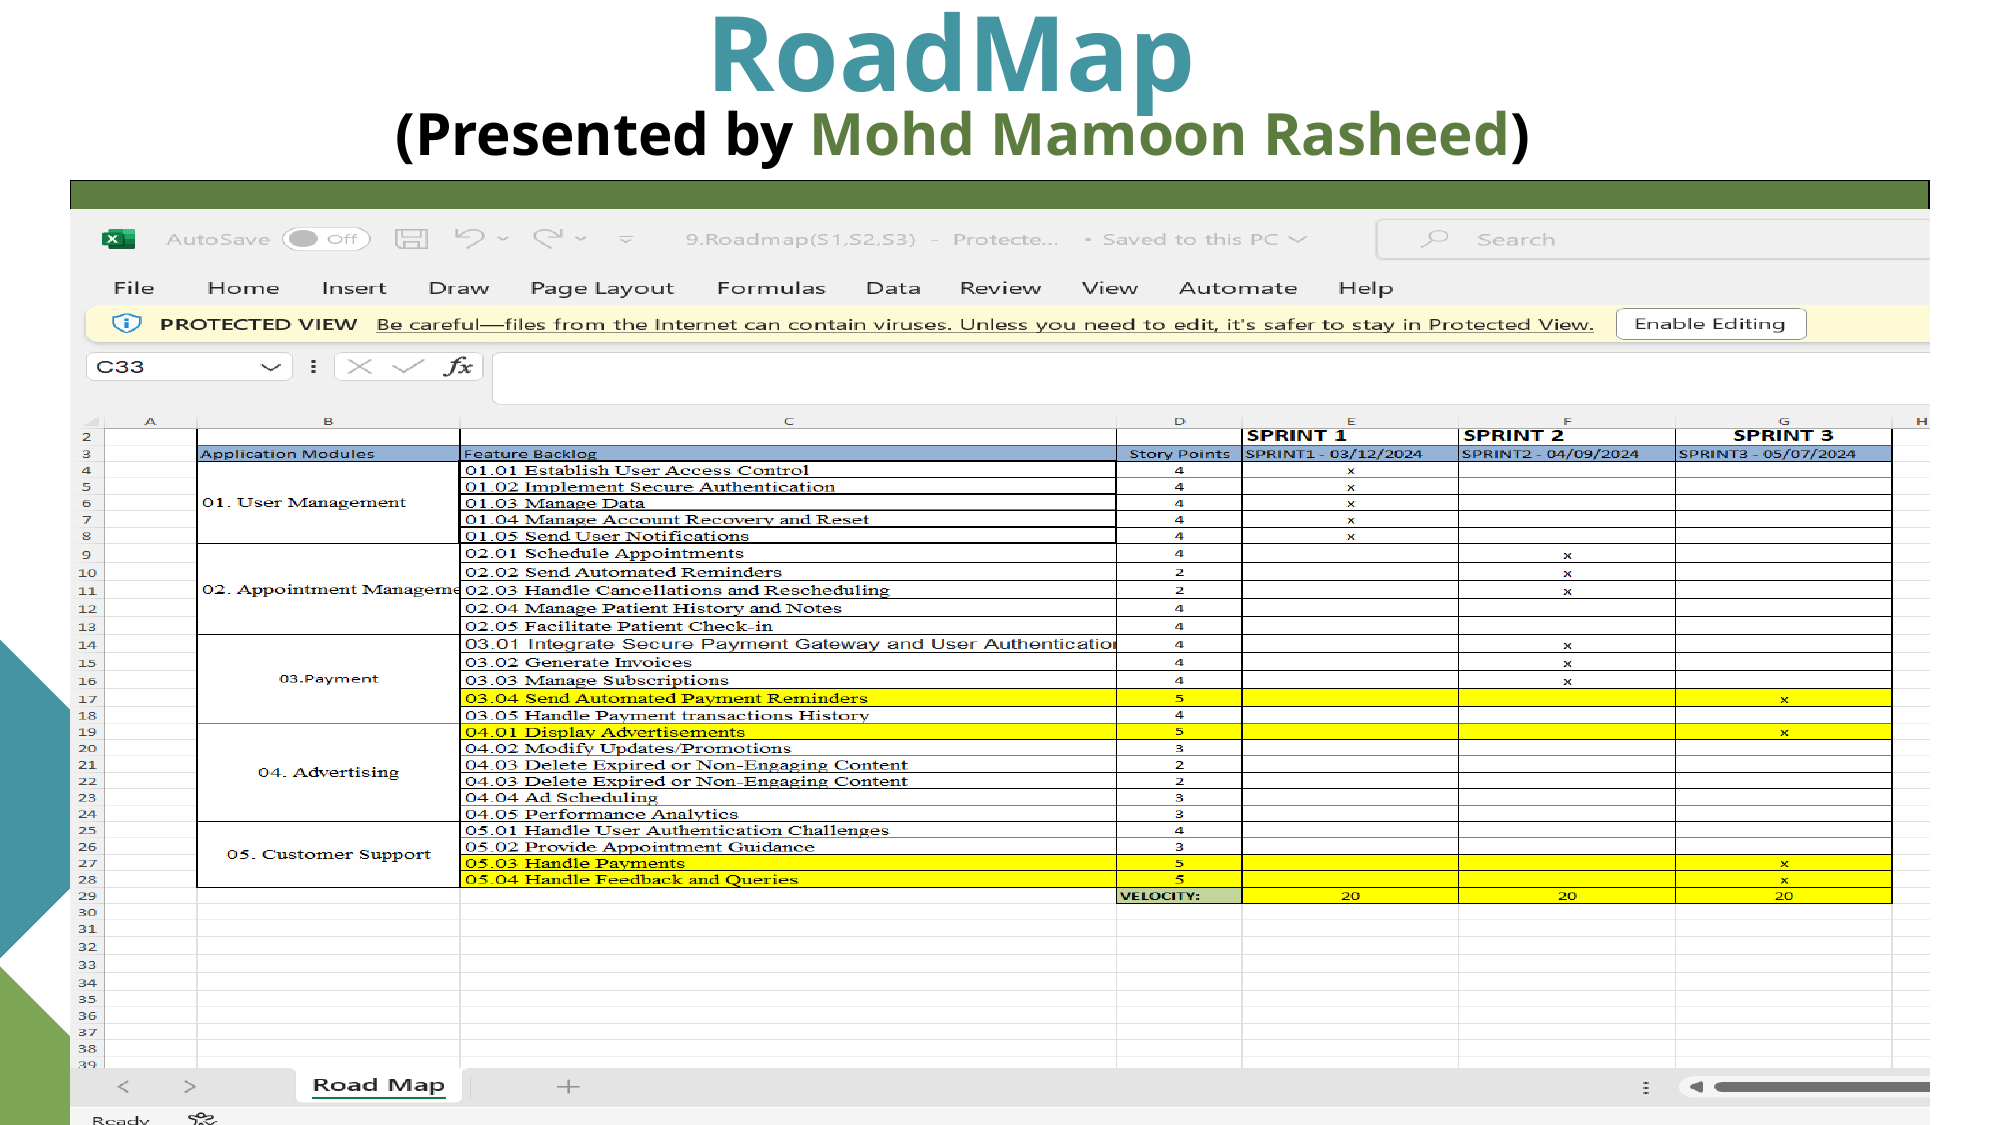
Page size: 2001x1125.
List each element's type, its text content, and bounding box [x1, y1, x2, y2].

title RoadMap (Presented by Mohd Mamoon Rasheed) [70, 39, 1855, 168]
picture [70, 209, 1930, 1125]
table_header [71, 181, 1928, 209]
